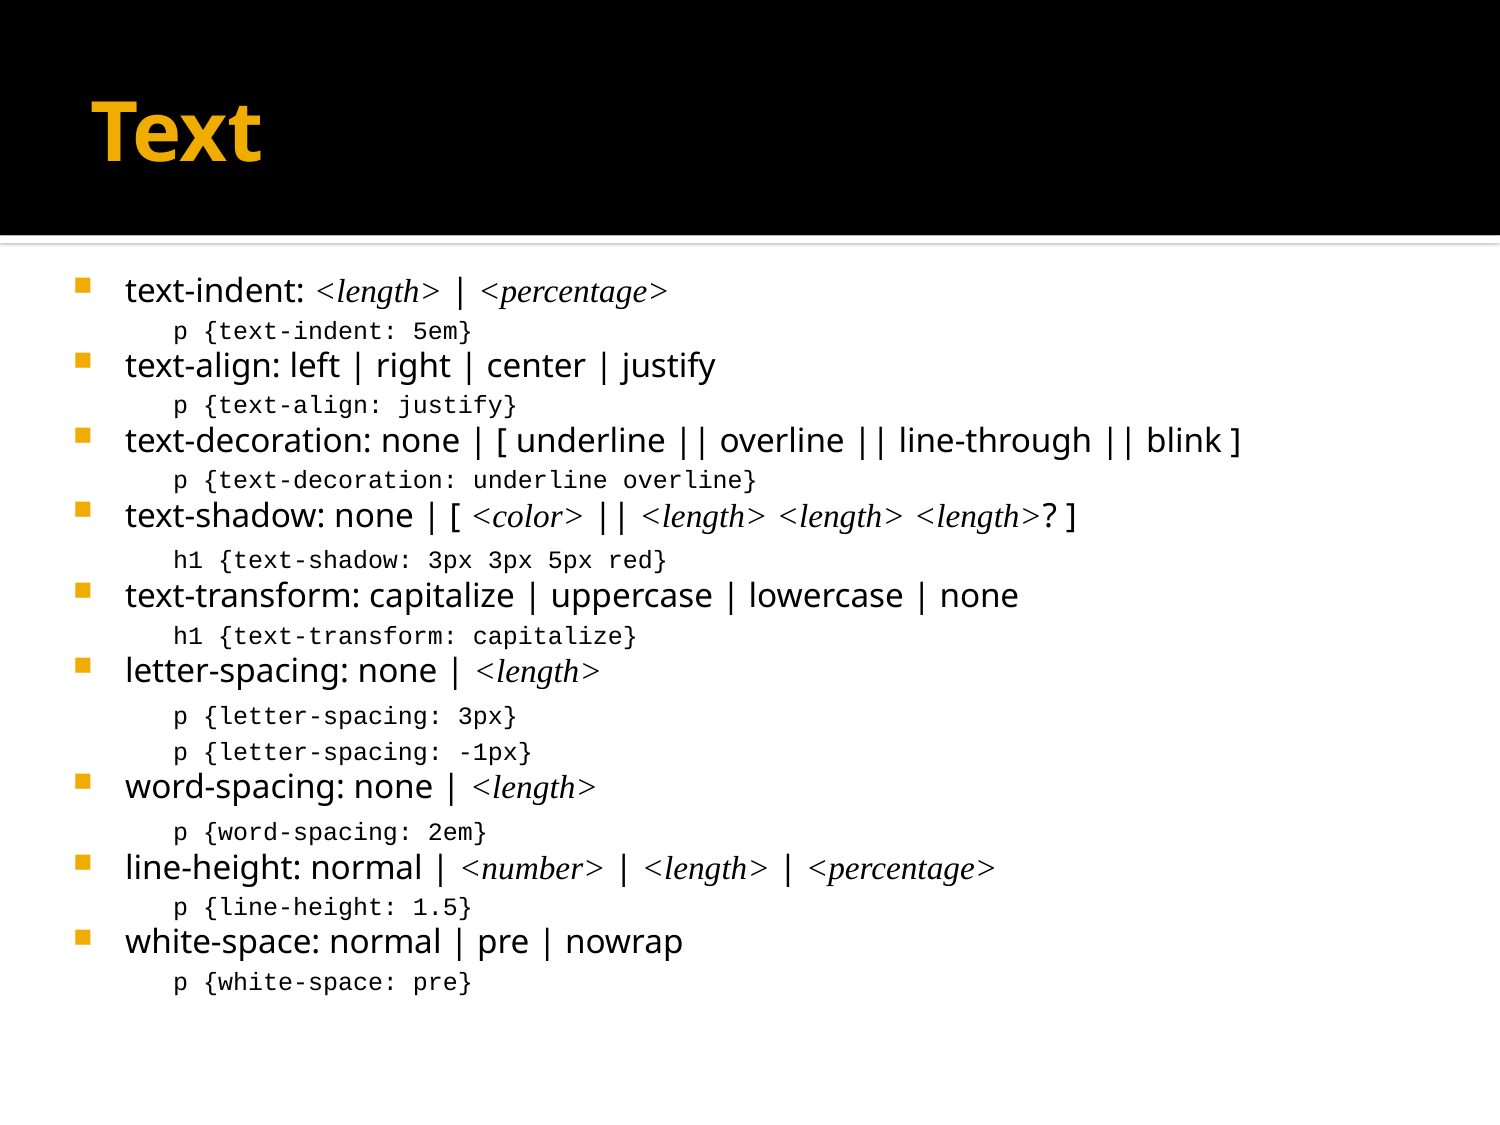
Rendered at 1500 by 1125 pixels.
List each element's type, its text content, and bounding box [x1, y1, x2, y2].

text_box text-indent: <length> | <percentage> p {text-indent: 5em} text-align: left | right | center | justify p {text-align: justify} text-decoration: none | [ underline || overline || line-through || blink ] p {text-decoration: underline overline} text-shadow: none | [ <color> || <length> <length> <length>? ] h1 {text-shadow: 3px 3px 5px red} text-transform: capitalize | uppercase | lowercase | none h1 {text-transform: capitalize} letter-spacing: none | <length> p {letter-spacing: 3px} p {letter-spacing: -1px} word-spacing: none | <length> p {word-spacing: 2em} line-height: normal | <number> | <length> | <percentage> p {line-height: 1.5} white-space: normal | pre | nowrap p {white-space: pre} [44, 254, 1425, 1125]
title Text [75, 25, 1425, 231]
